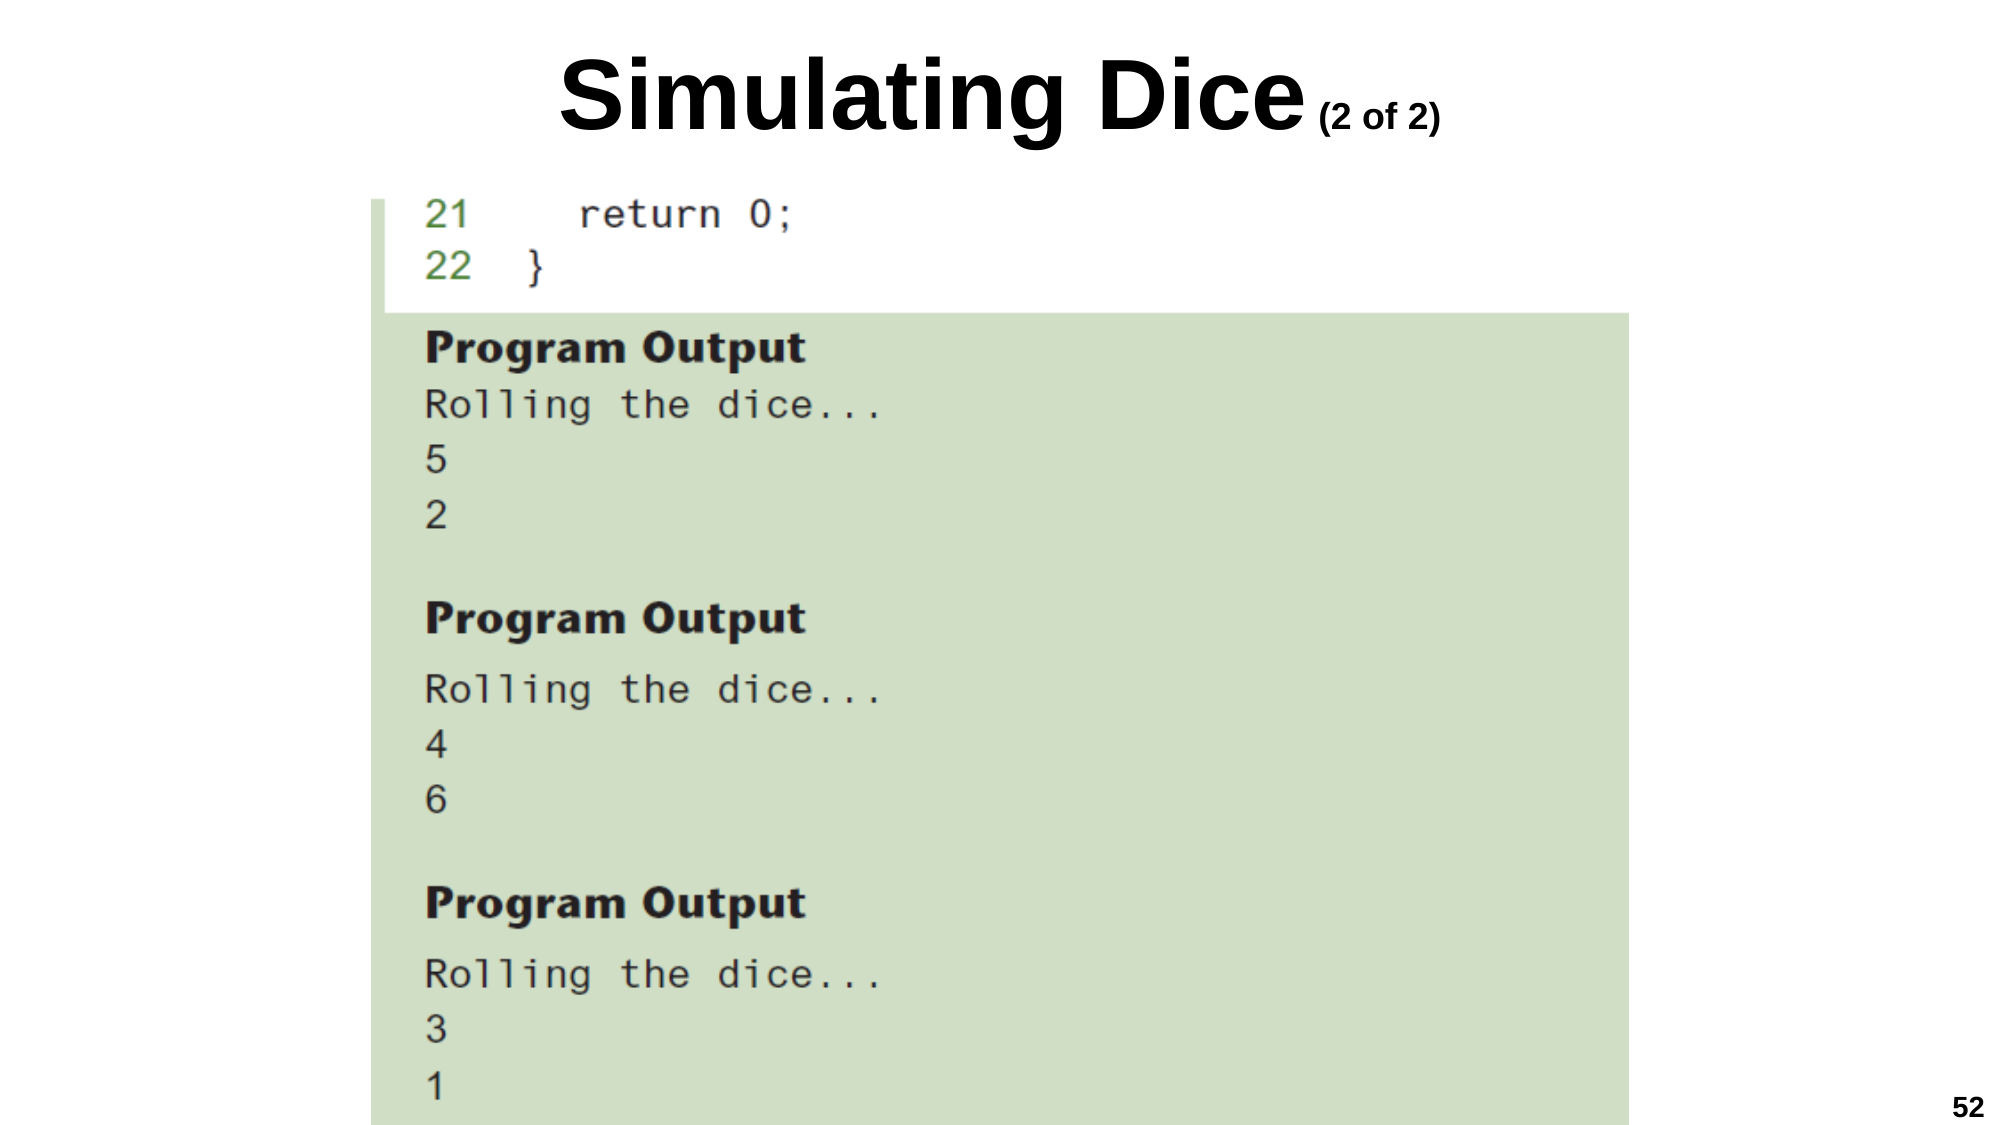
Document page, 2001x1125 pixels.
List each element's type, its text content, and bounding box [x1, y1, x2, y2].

picture [371, 194, 1629, 1125]
title Simulating Dice (2 of 2) [0, 0, 2000, 180]
slide_number 52 [1909, 1087, 2000, 1125]
